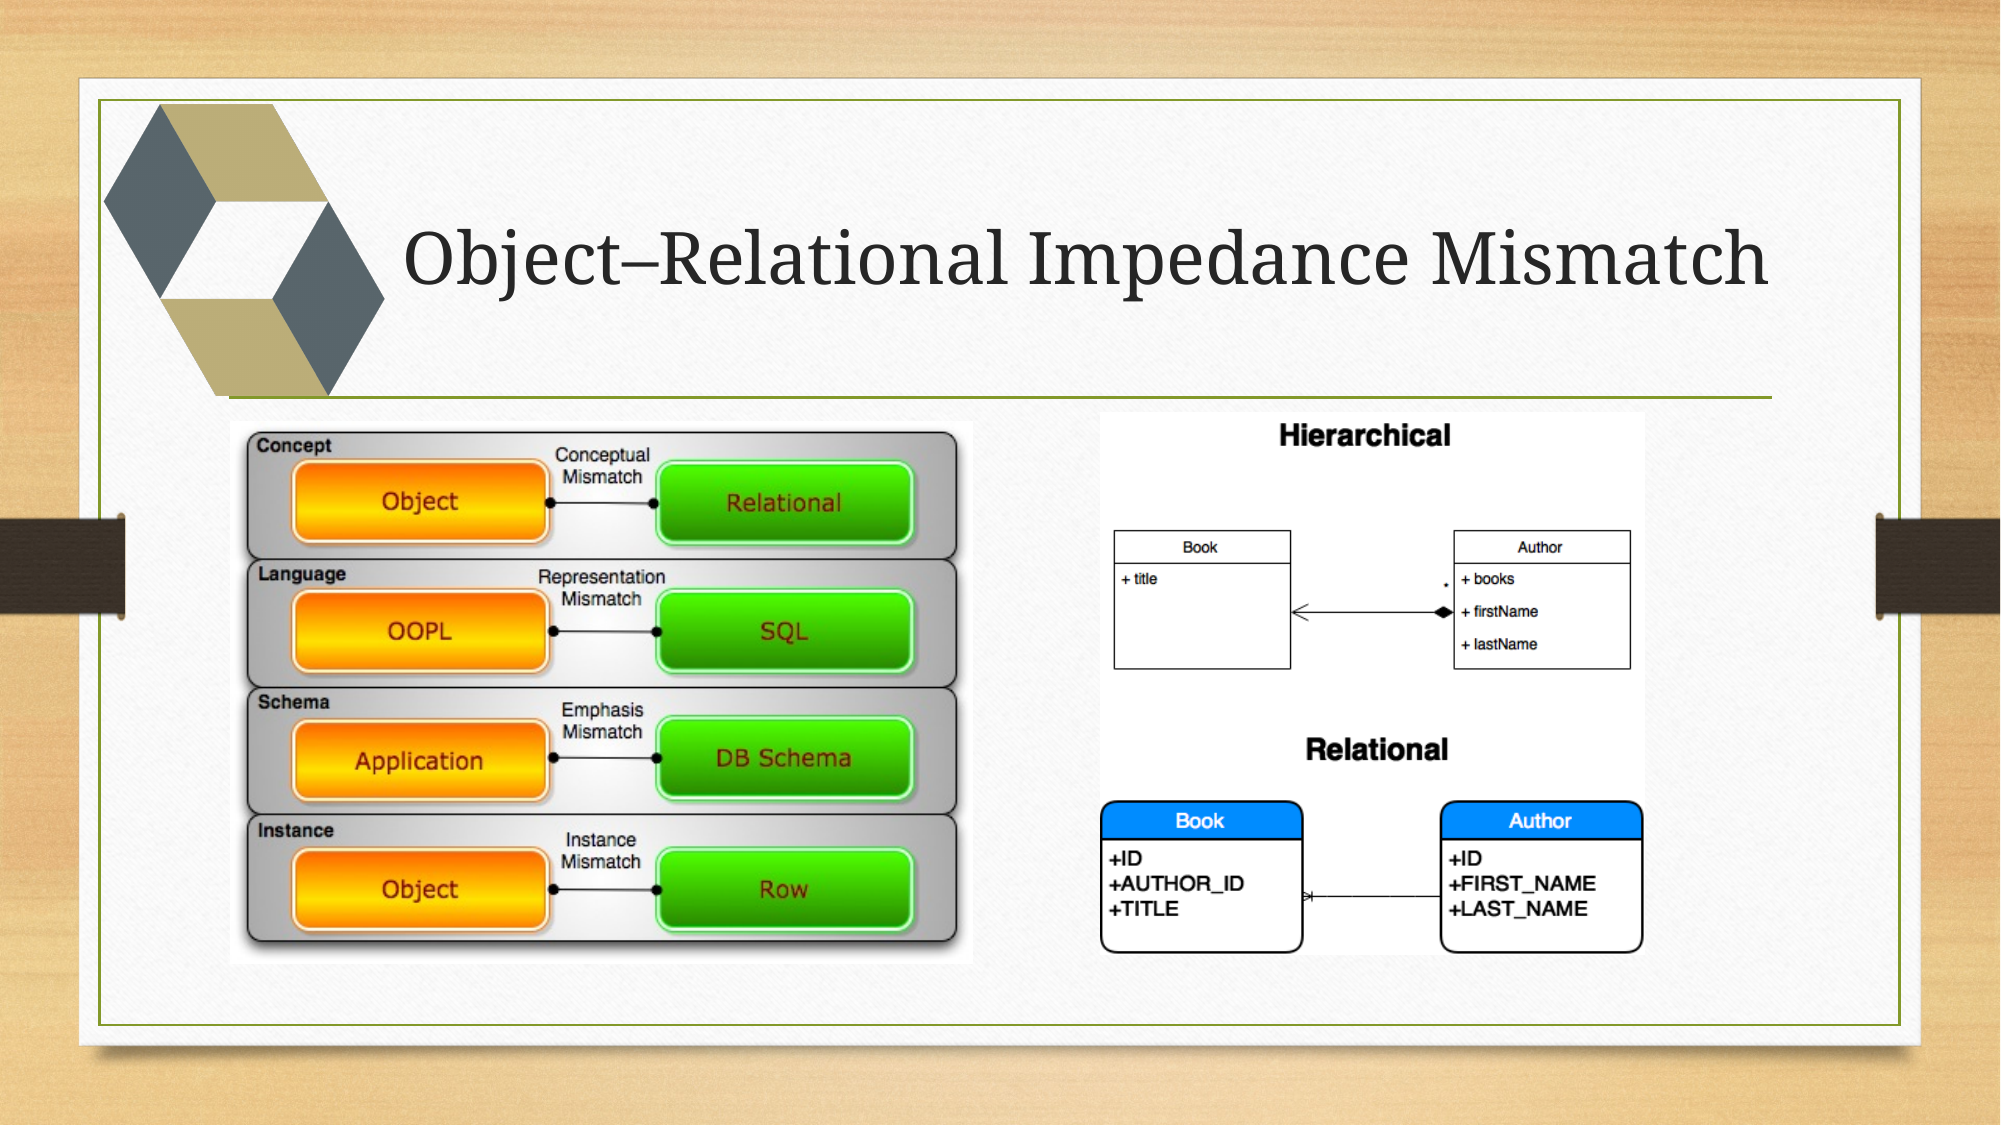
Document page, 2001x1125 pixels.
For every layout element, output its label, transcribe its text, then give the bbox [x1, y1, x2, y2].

picture [0, 0, 2001, 1125]
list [229, 421, 973, 965]
title Object–Relational Impedance Mismatch [390, 161, 1788, 350]
